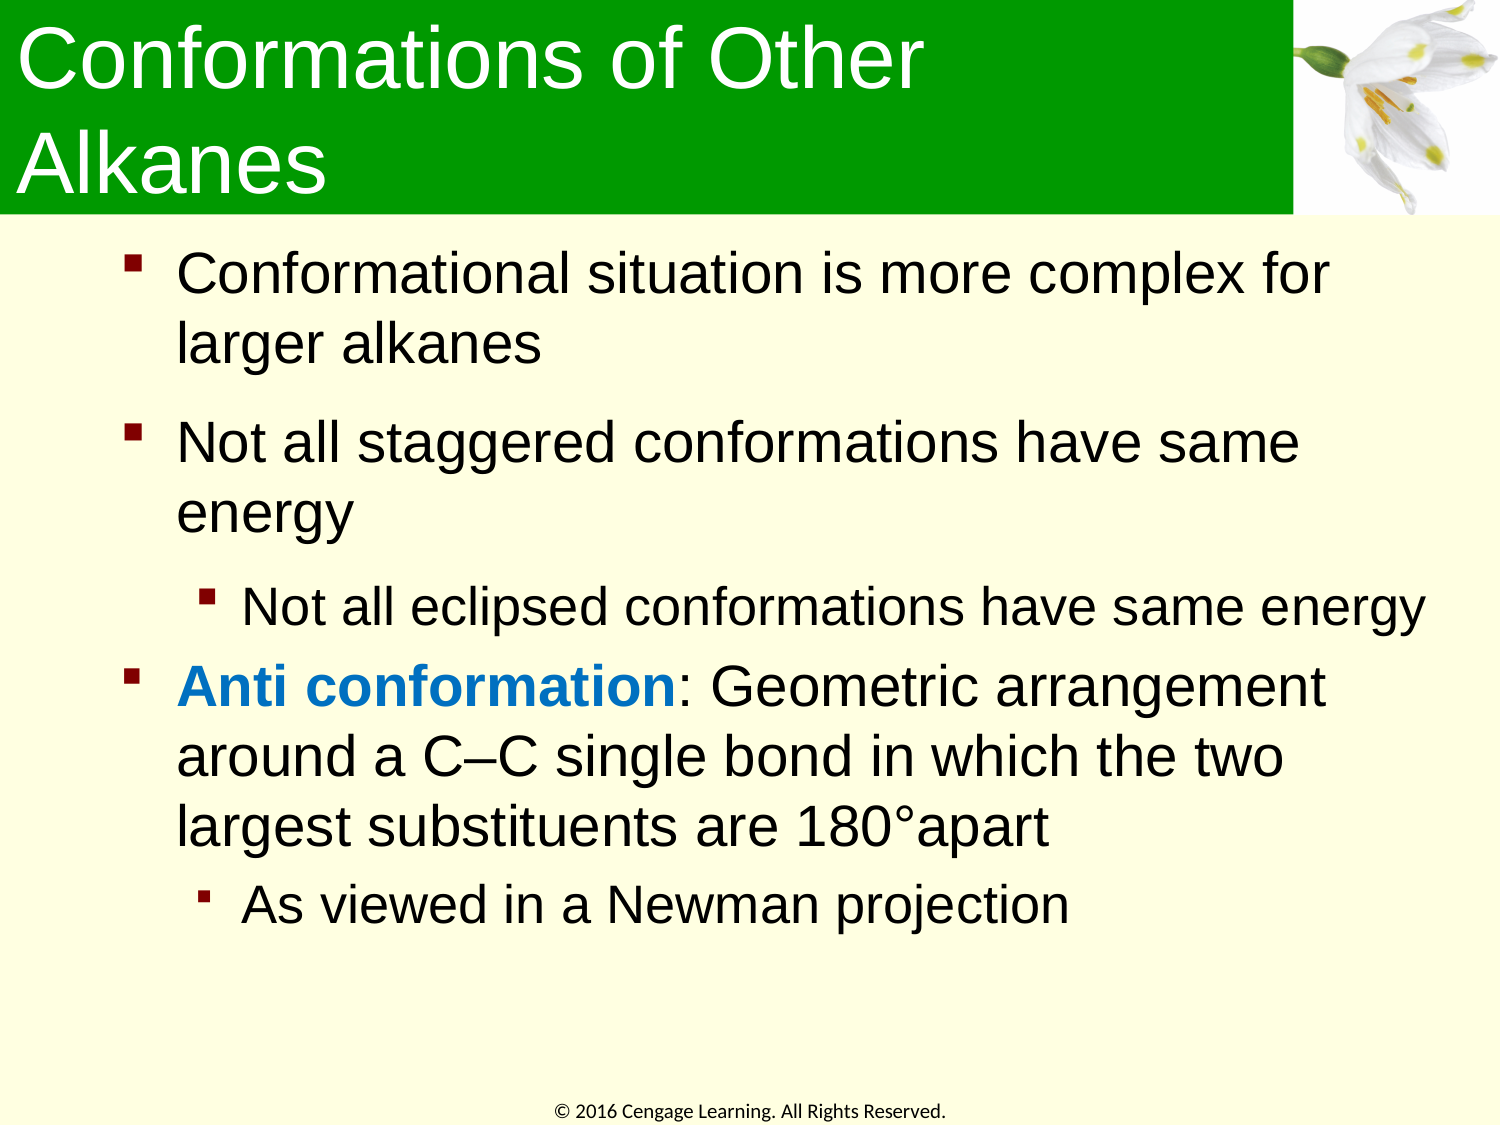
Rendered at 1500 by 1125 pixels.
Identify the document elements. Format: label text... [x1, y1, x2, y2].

picture [1293, 0, 1500, 215]
title Conformations of Other Alkanes [0, 0, 1288, 213]
list Conformational situation is more complex for larger alkanes Not all staggered conformations have same energy Not all eclipsed conformations have same energy Anti conformation: Geometric arrangement around a C–C single bond in which the two largest substituents are 180°apart As viewed in a Newman projection [103, 227, 1450, 1065]
